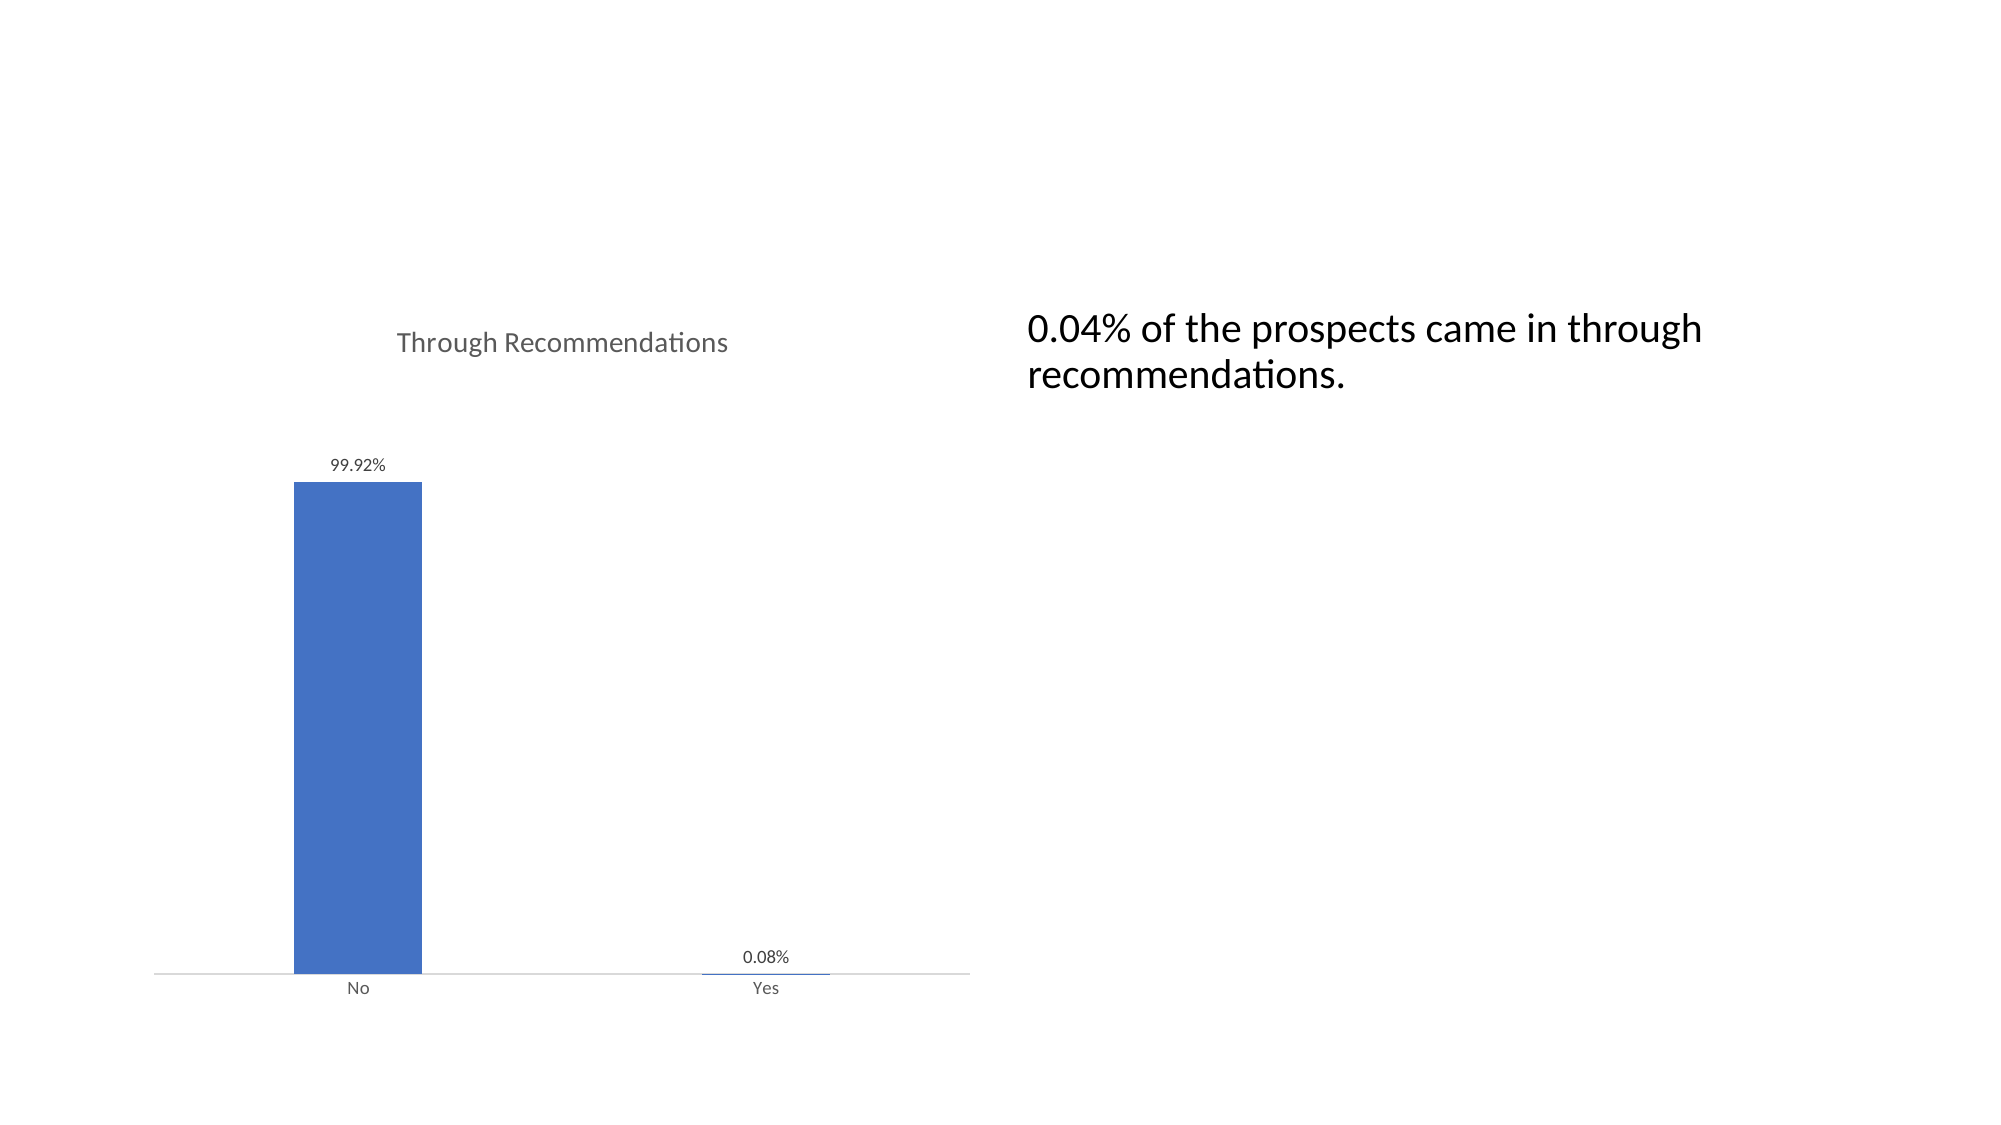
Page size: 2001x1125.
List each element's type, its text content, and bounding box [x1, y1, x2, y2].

list 0.04% of the prospects came in through recommendations. [1012, 299, 1863, 1014]
chart [137, 299, 988, 1014]
